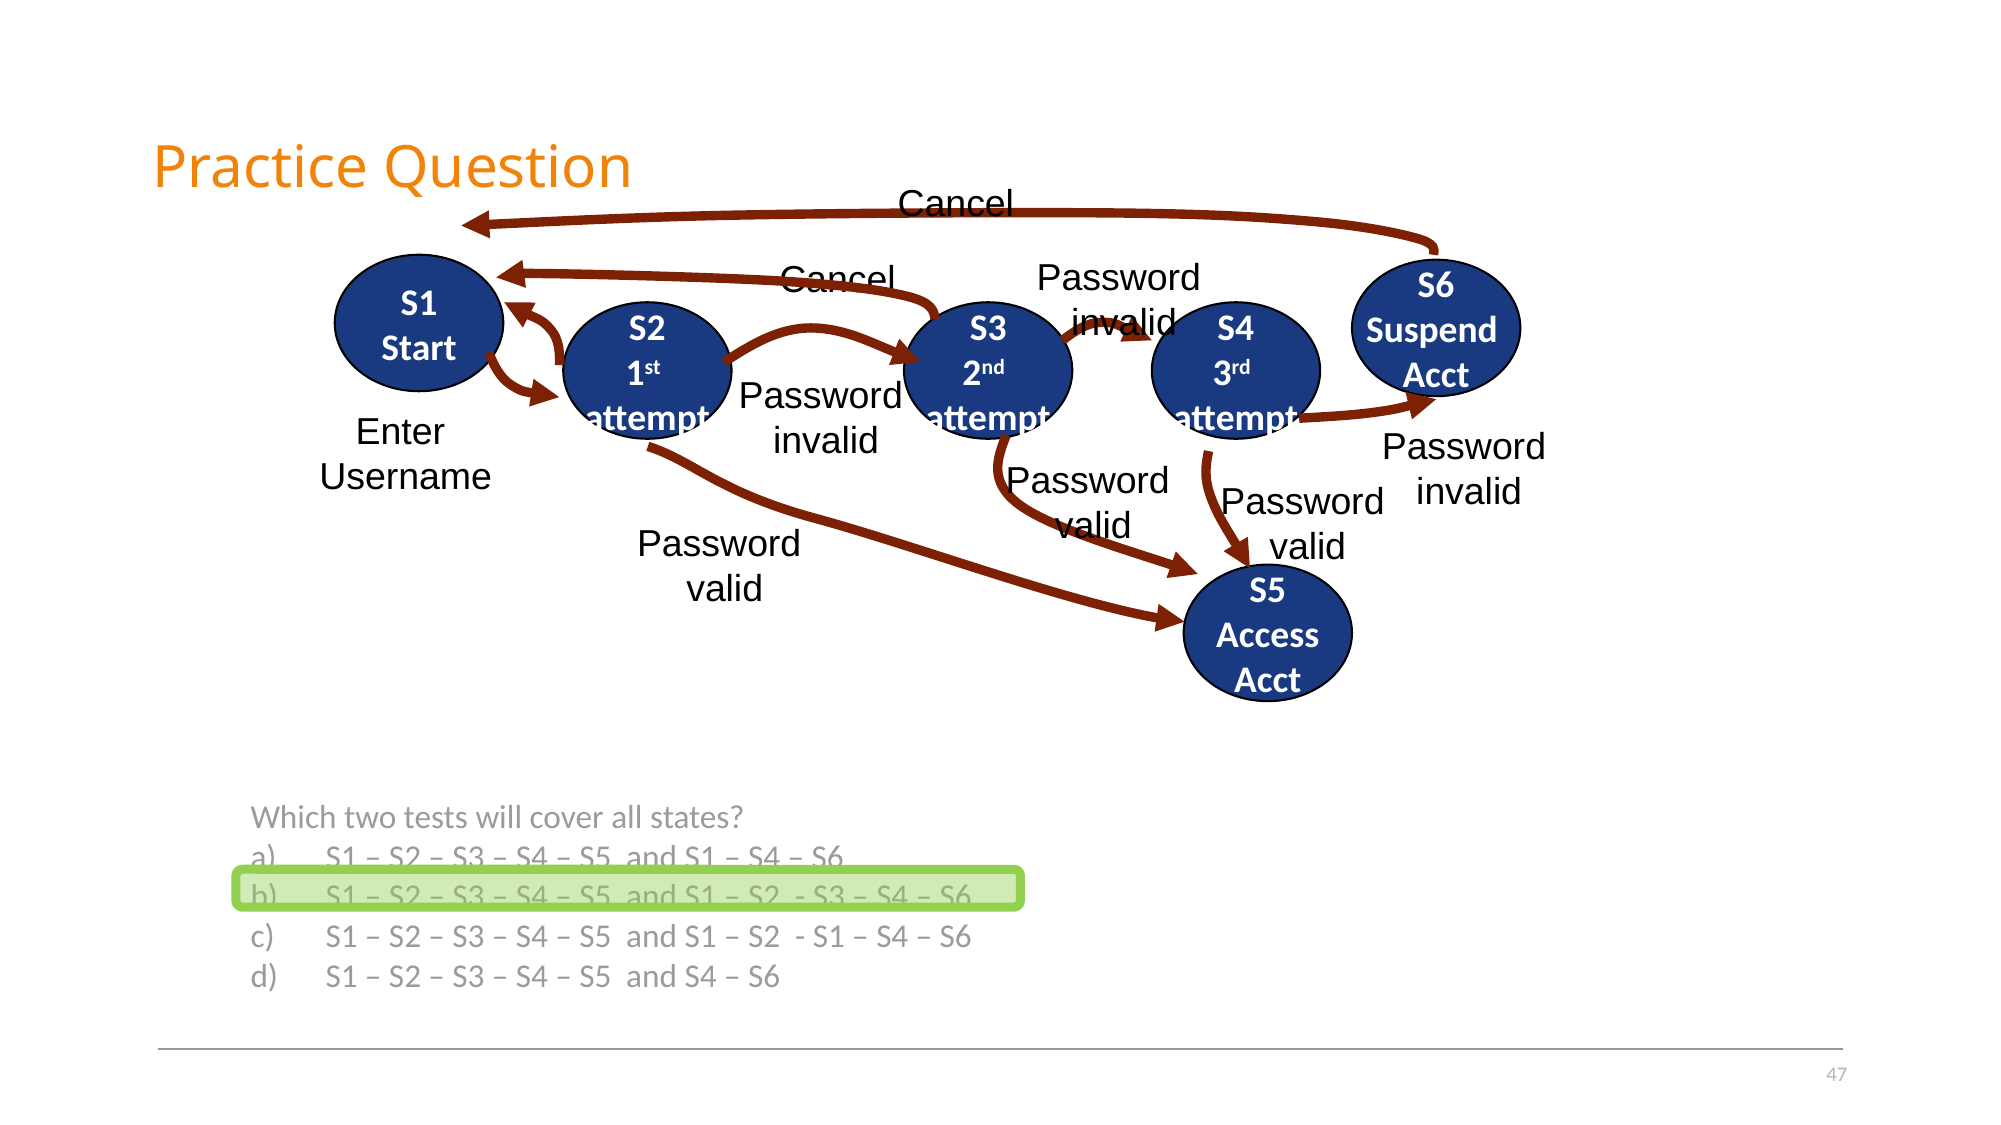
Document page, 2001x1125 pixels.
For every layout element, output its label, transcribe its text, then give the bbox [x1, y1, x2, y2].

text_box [302, 170, 1563, 702]
title Practice Question [137, 59, 1863, 278]
text_box Which two tests will cover all states? S1 – S2 – S3 – S4 – S5 and S1 – S4 – S6 S1 – S2 – S3 – S4 – S5 and S1 – S2 - S3 – S4 – S6 S1 – S2 – S3 – S4 – S5 and S1 – S2 - S1 – S4 – S6 S1 – S2 – S3 – S4 – S5 and S4 – S6 [235, 787, 1250, 1002]
text_box [231, 864, 1025, 912]
slide_number 47 [1412, 1042, 1863, 1103]
